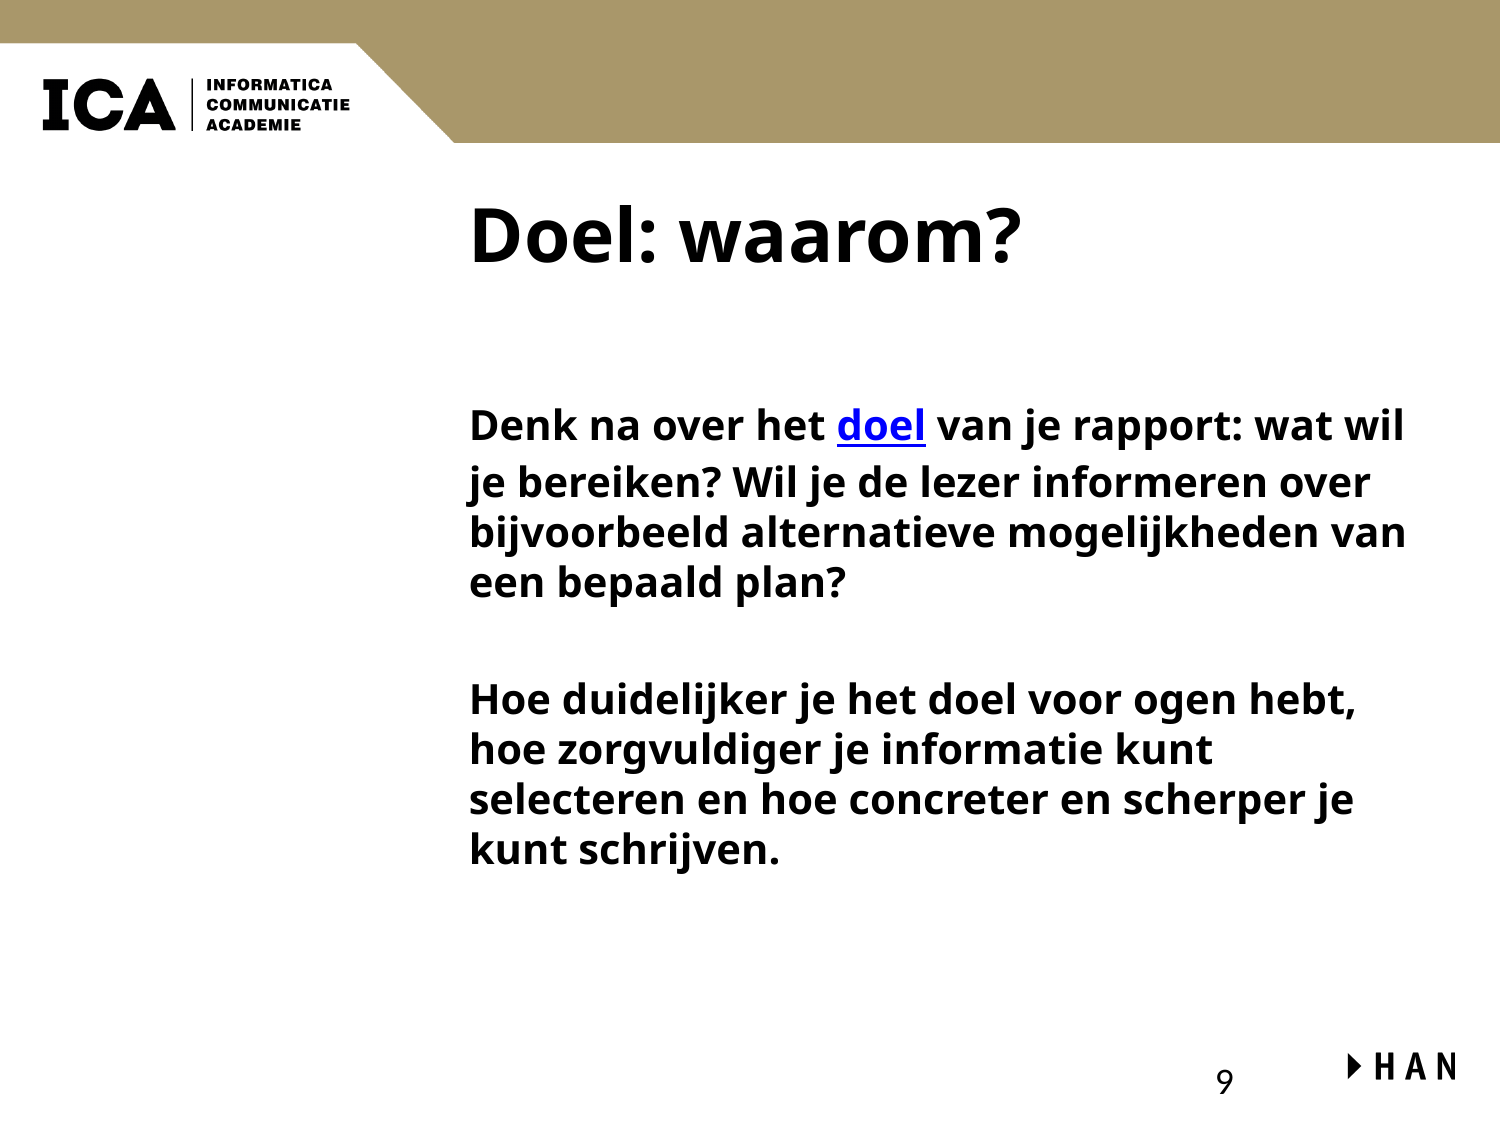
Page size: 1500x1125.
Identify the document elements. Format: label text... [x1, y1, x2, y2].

list Denk na over het doel van je rapport: wat wil je bereiken? Wil je de lezer informeren over bijvoorbeeld alternatieve mogelijkheden van een bepaald plan? Hoe duidelijker je het doel voor ogen hebt, hoe zorgvuldiger je informatie kunt selecteren en hoe concreter en scherper je kunt schrijven. [453, 391, 1455, 1040]
title Doel: waarom? [453, 179, 1455, 287]
slide_number 9 [1200, 1050, 1500, 1096]
